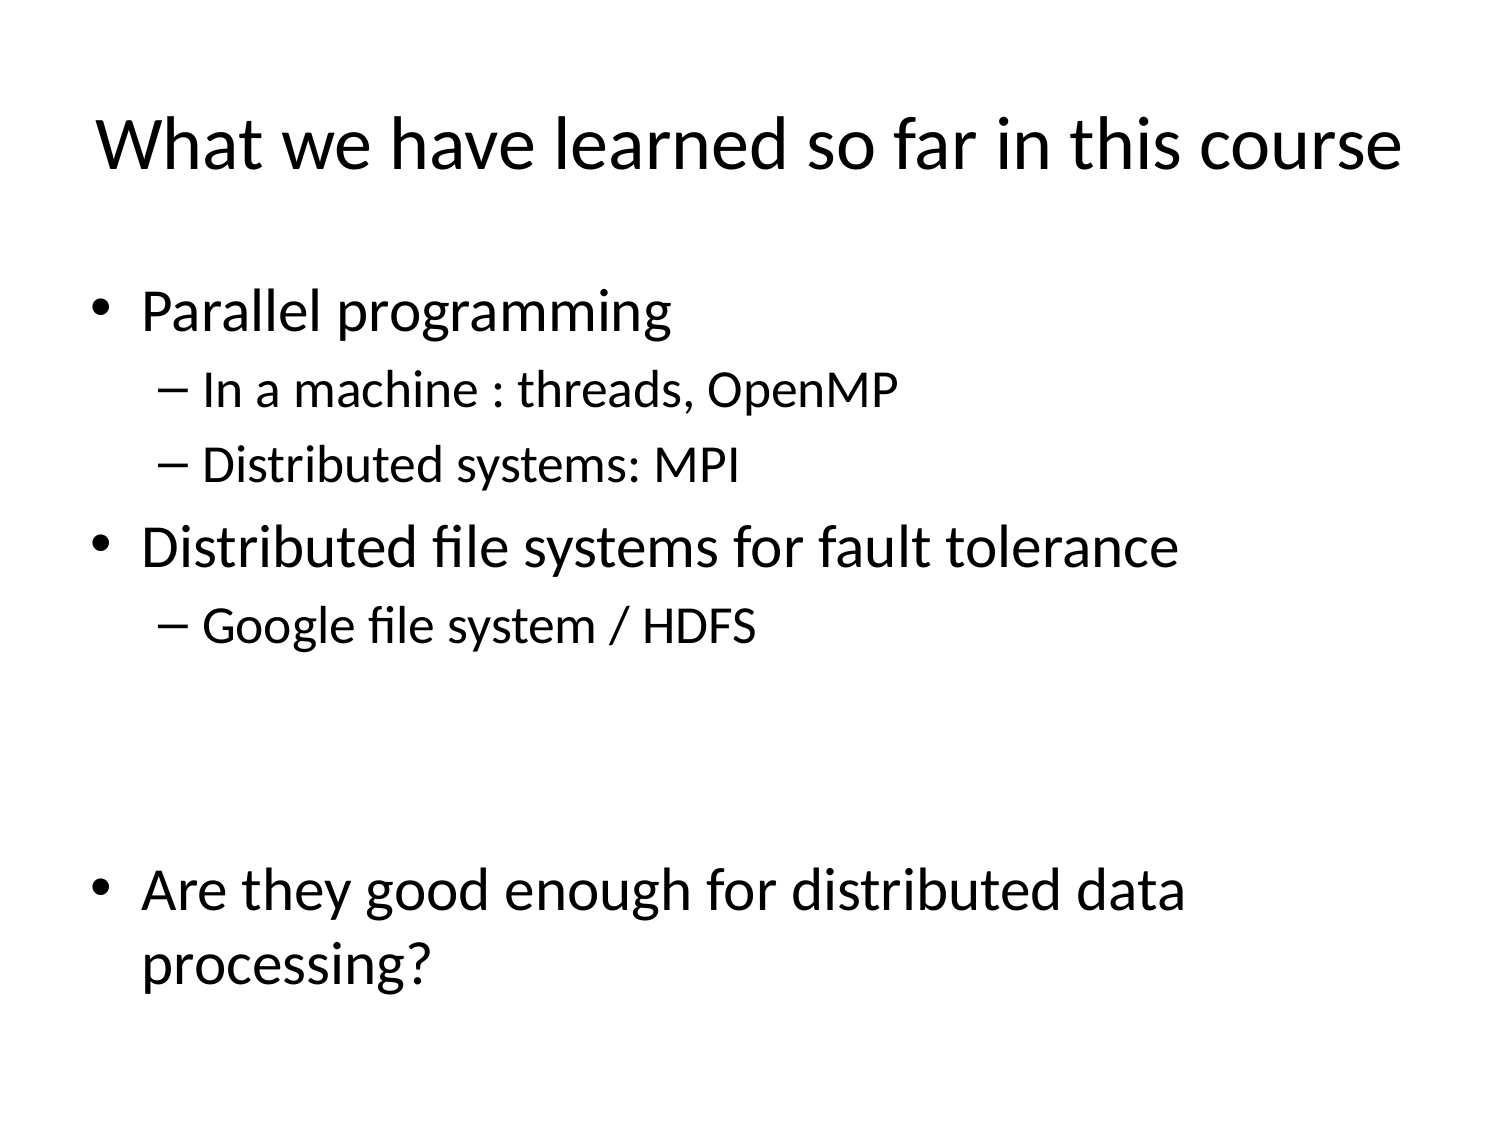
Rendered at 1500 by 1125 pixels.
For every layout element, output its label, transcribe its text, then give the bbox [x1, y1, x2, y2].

title What we have learned so far in this course [75, 45, 1425, 233]
list Parallel programming In a machine : threads, OpenMP Distributed systems: MPI Distributed file systems for fault tolerance Google file system / HDFS Are they good enough for distributed data processing? [75, 262, 1425, 1005]
